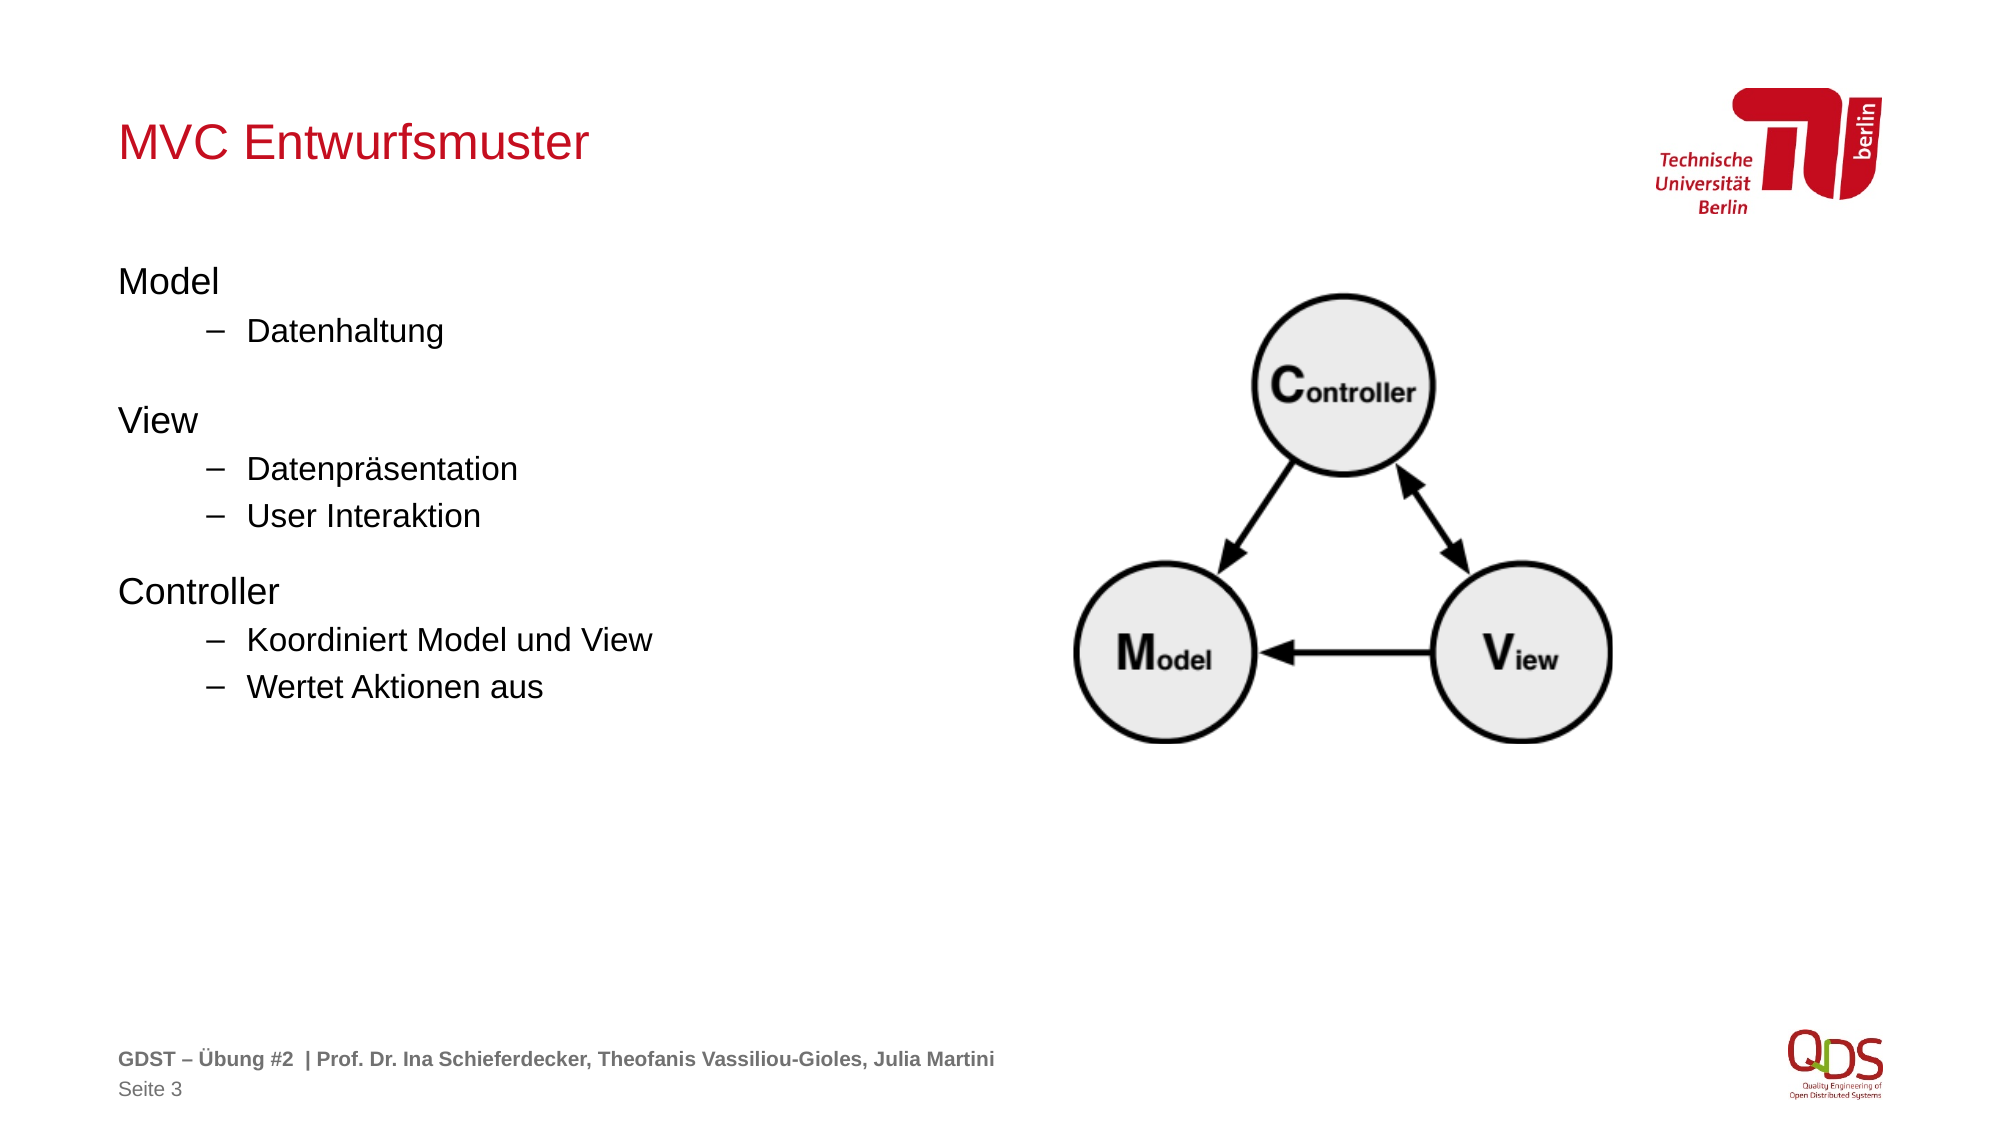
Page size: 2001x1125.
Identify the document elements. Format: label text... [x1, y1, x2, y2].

slide_number Seite 3 [118, 1075, 1780, 1101]
picture [1788, 1029, 1883, 1100]
title MVC Entwurfsmuster [118, 45, 780, 233]
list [1069, 176, 1613, 857]
picture [1656, 88, 1882, 214]
footer GDST – Übung #2 | Prof. Dr. Ina Schieferdecker, Theofanis Vassiliou-Gioles, Julia Martini [118, 1045, 1780, 1071]
text_box Model Datenhaltung View Datenpräsentation User Interaktion Controller Koordiniert Model und View Wertet Aktionen aus [117, 256, 776, 989]
